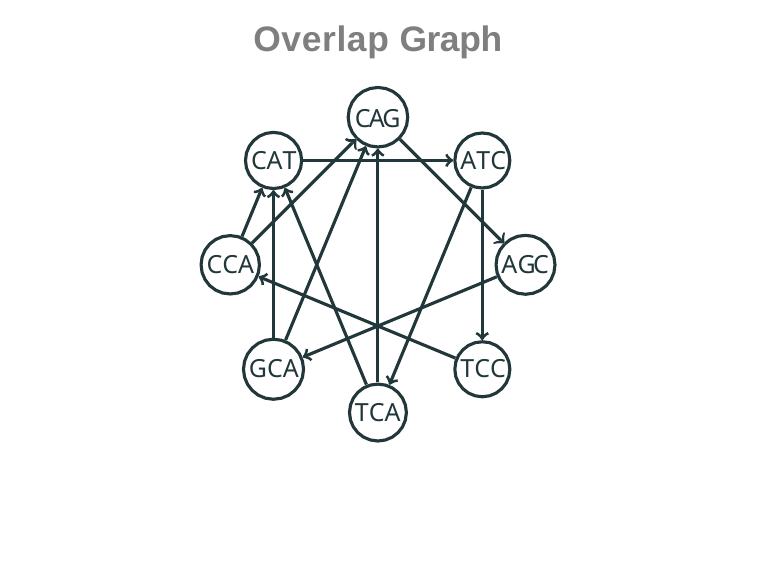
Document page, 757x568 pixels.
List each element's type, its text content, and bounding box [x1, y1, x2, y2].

text_box TCA [352, 396, 403, 427]
text_box [509, 235, 548, 246]
text_box CCA [204, 246, 235, 279]
text_box [204, 279, 235, 294]
text_box [509, 279, 552, 295]
text_box [552, 252, 556, 278]
text_box [259, 132, 288, 136]
text_box AGC [509, 246, 552, 279]
text_box Overlap Graph CAG [251, 13, 505, 133]
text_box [240, 137, 505, 387]
text_box [353, 427, 403, 442]
text_box [403, 399, 407, 426]
text_box [260, 396, 287, 400]
text_box [208, 235, 235, 246]
